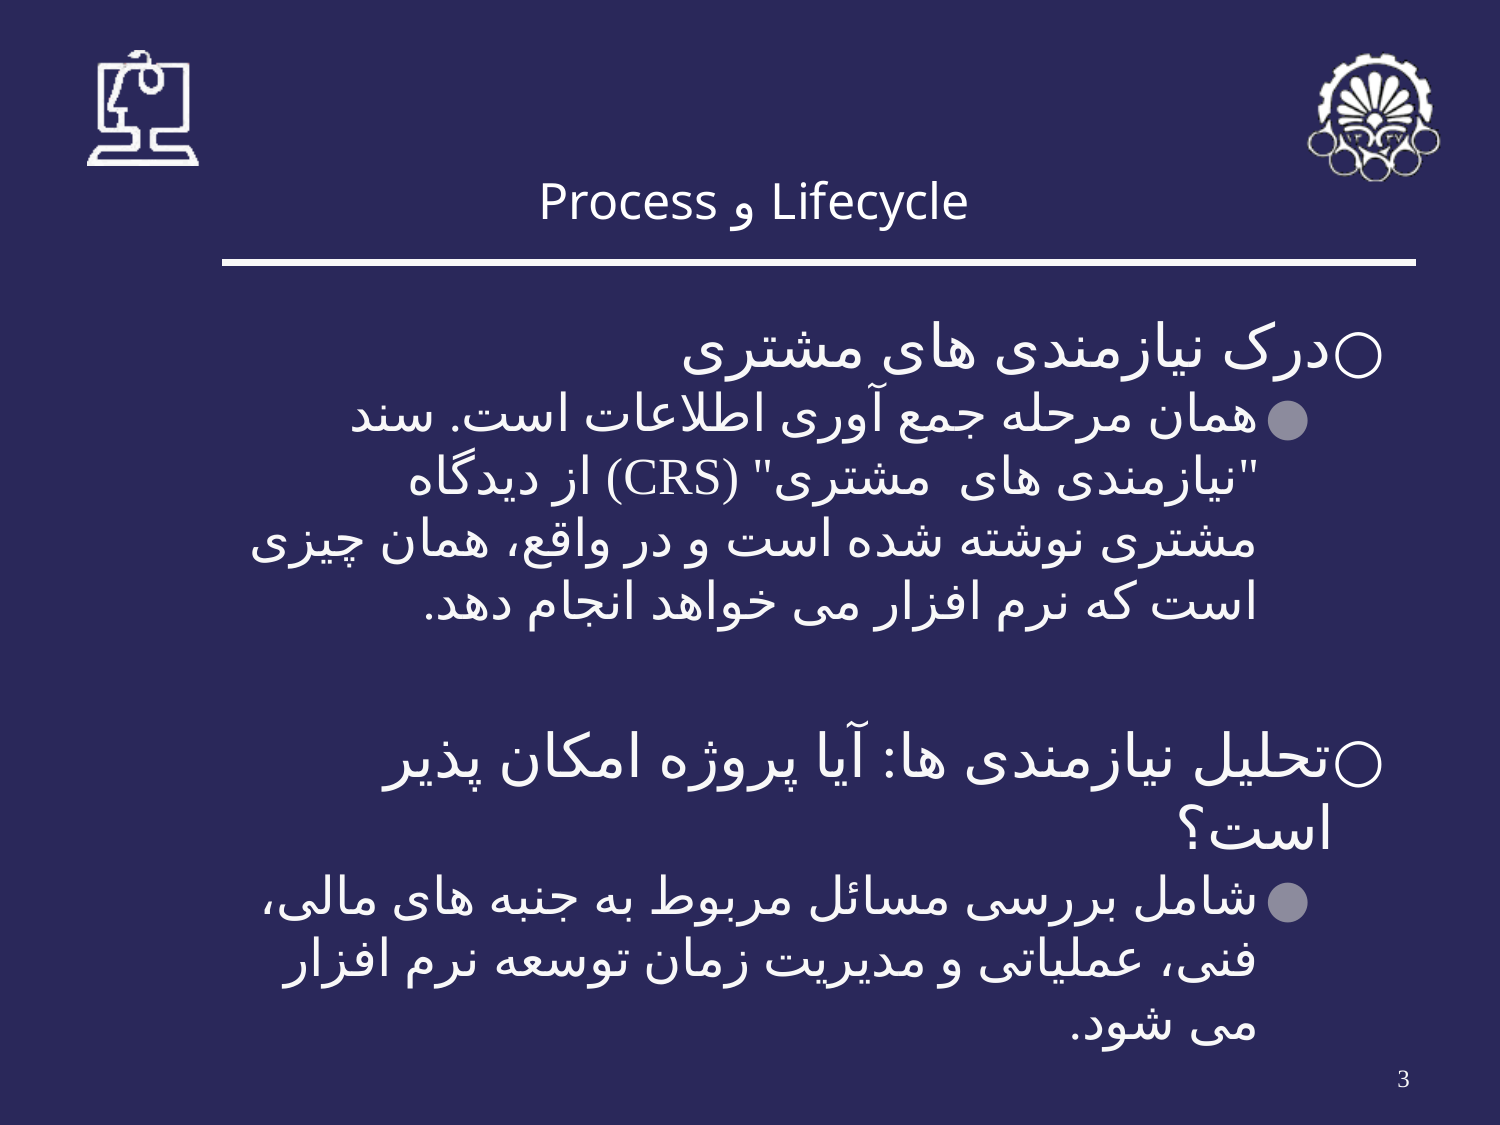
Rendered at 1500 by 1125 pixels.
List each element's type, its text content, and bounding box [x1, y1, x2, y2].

picture [1298, 50, 1450, 188]
title Lifecycle و Process [224, 49, 1270, 237]
list درک نیازمندی های مشتری همان مرحله جمع آوری اطلاعات است. سند "نیازمندی های مشتری" (CRS) از دیدگاه مشتری نوشته شده است و در واقع، همان چیزی است که نرم افزار می خواهد انجام دهد. تحلیل نیازمندی ها: آیا پروژه امکان پذیر است؟ شامل بررسی مسائل مربوط به جنبه های مالی، فنی، عملیاتی و مدیریت زمان توسعه نرم افزار می شود. [224, 299, 1425, 975]
picture [87, 50, 218, 166]
slide_number ‹#› [1074, 1025, 1425, 1100]
